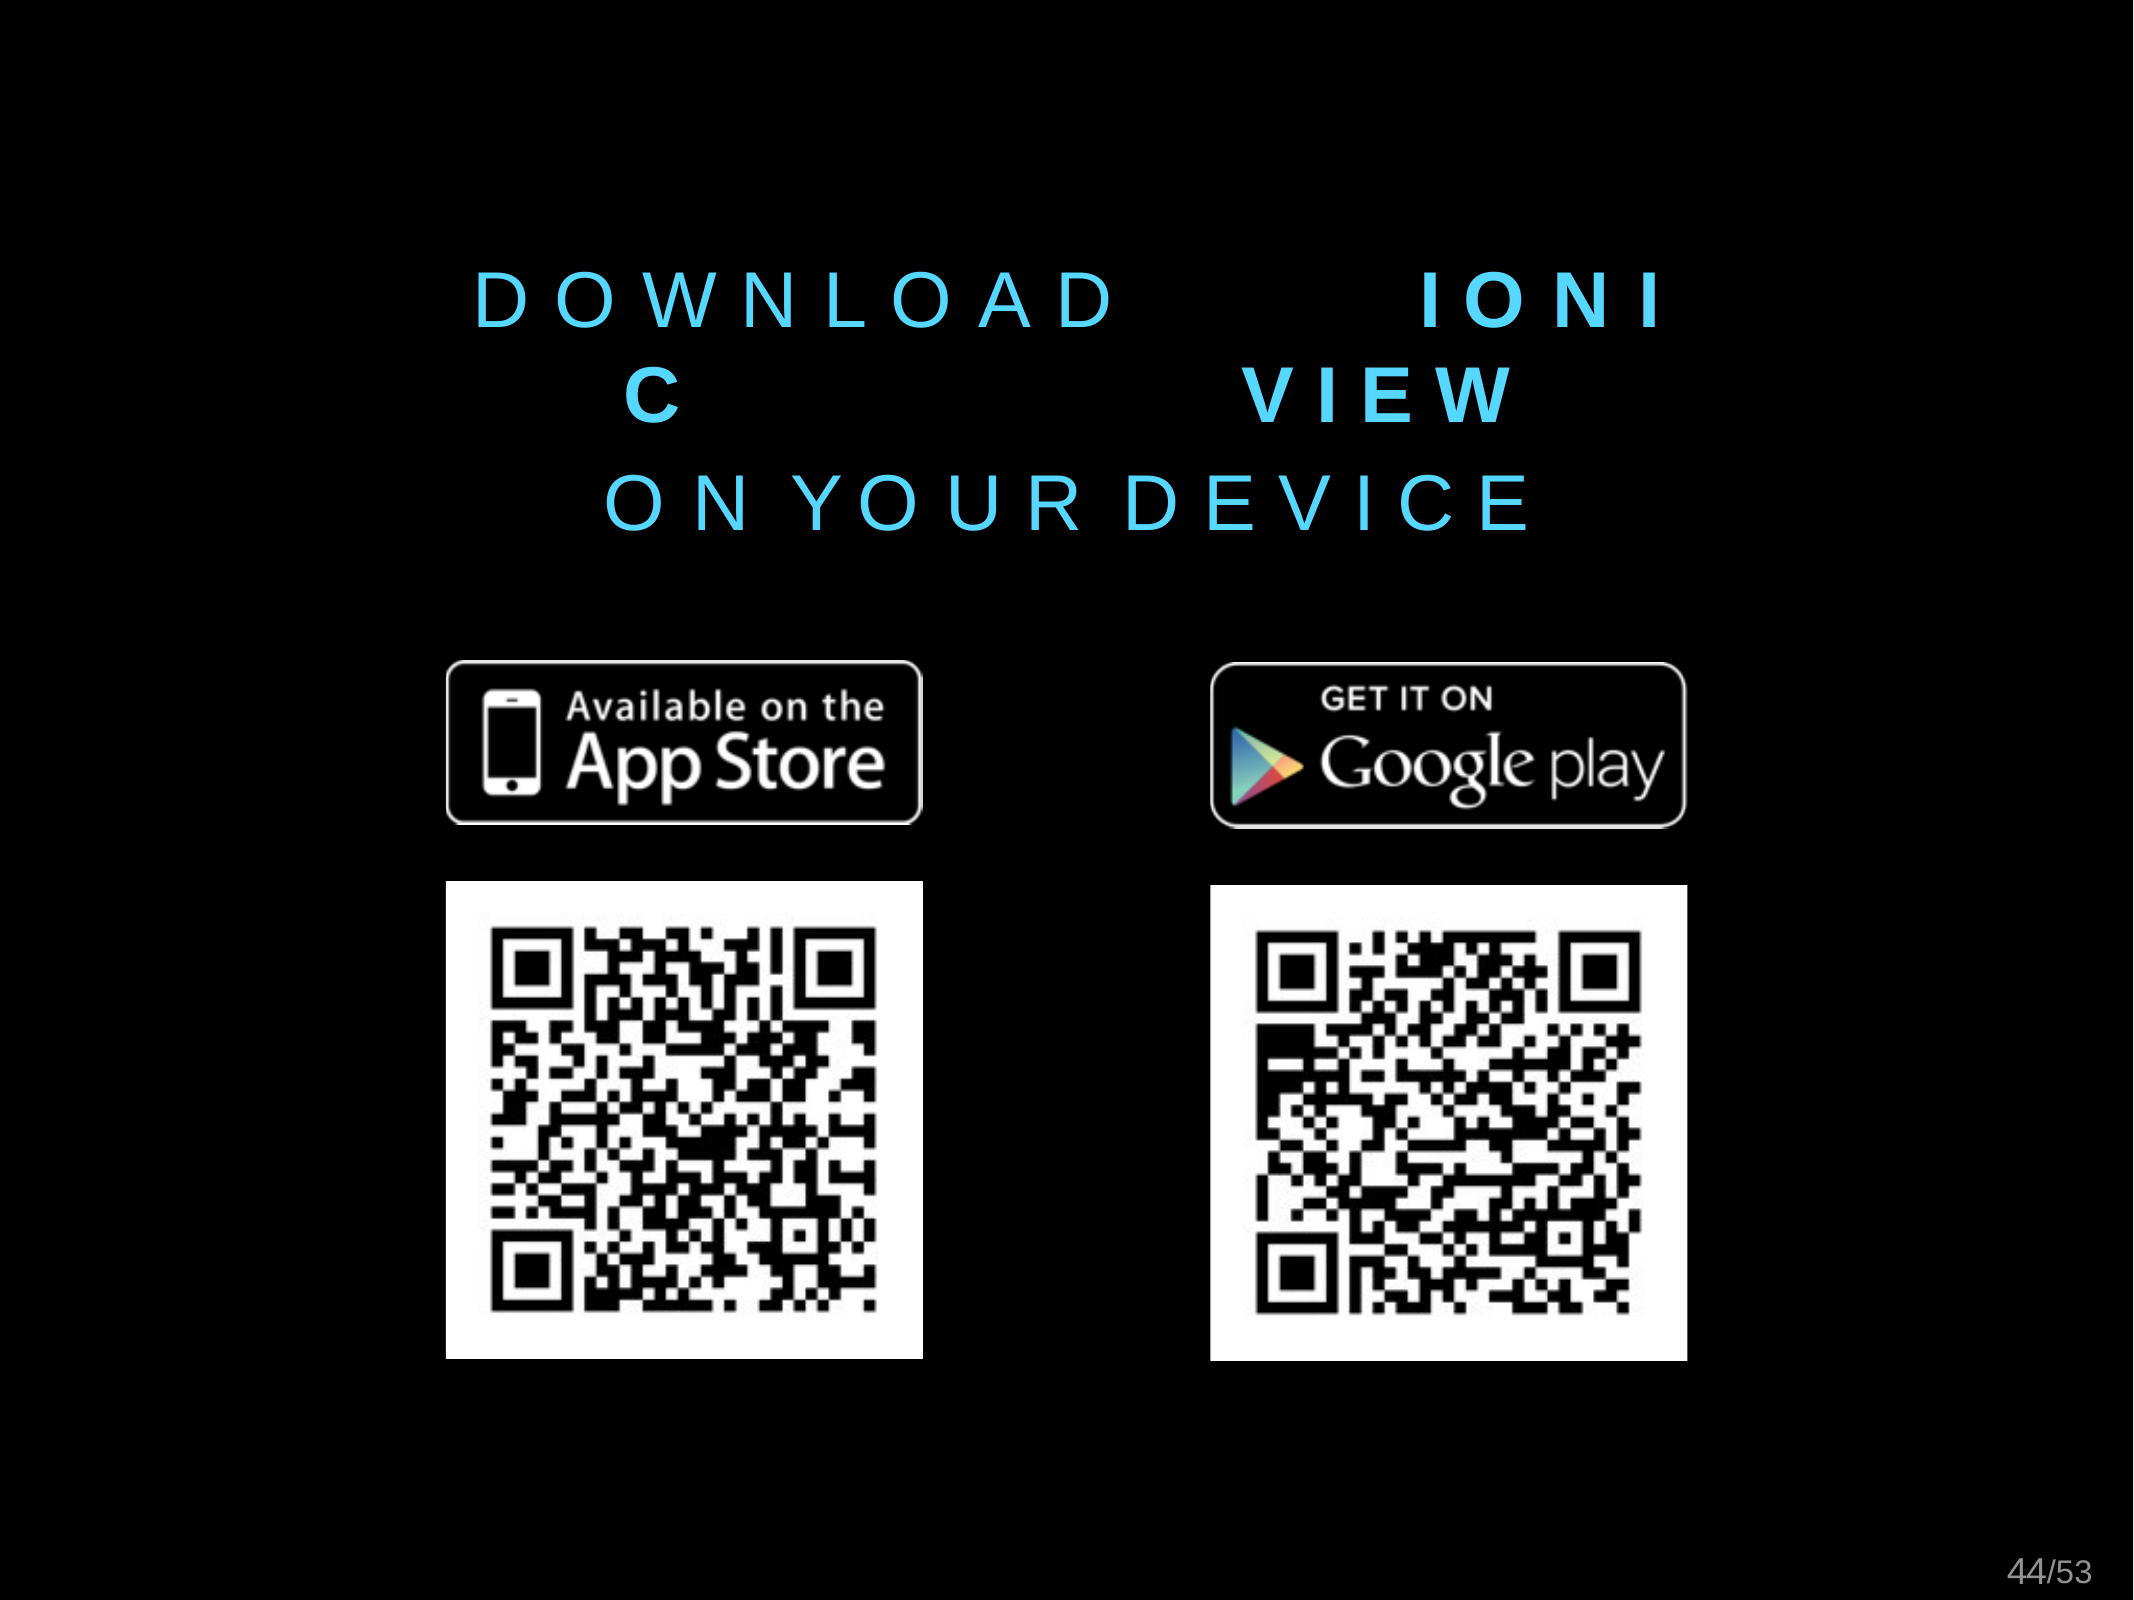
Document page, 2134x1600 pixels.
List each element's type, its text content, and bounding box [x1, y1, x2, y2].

slide_number 44/53 [2002, 1524, 2101, 1600]
text_box [445, 881, 923, 1359]
text_box [1210, 885, 1688, 1361]
title D O W N L O A D I O N I C V I E W O N Y O U R D E V I C E [470, 232, 1663, 547]
text_box [1210, 662, 1688, 830]
text_box [445, 660, 923, 825]
